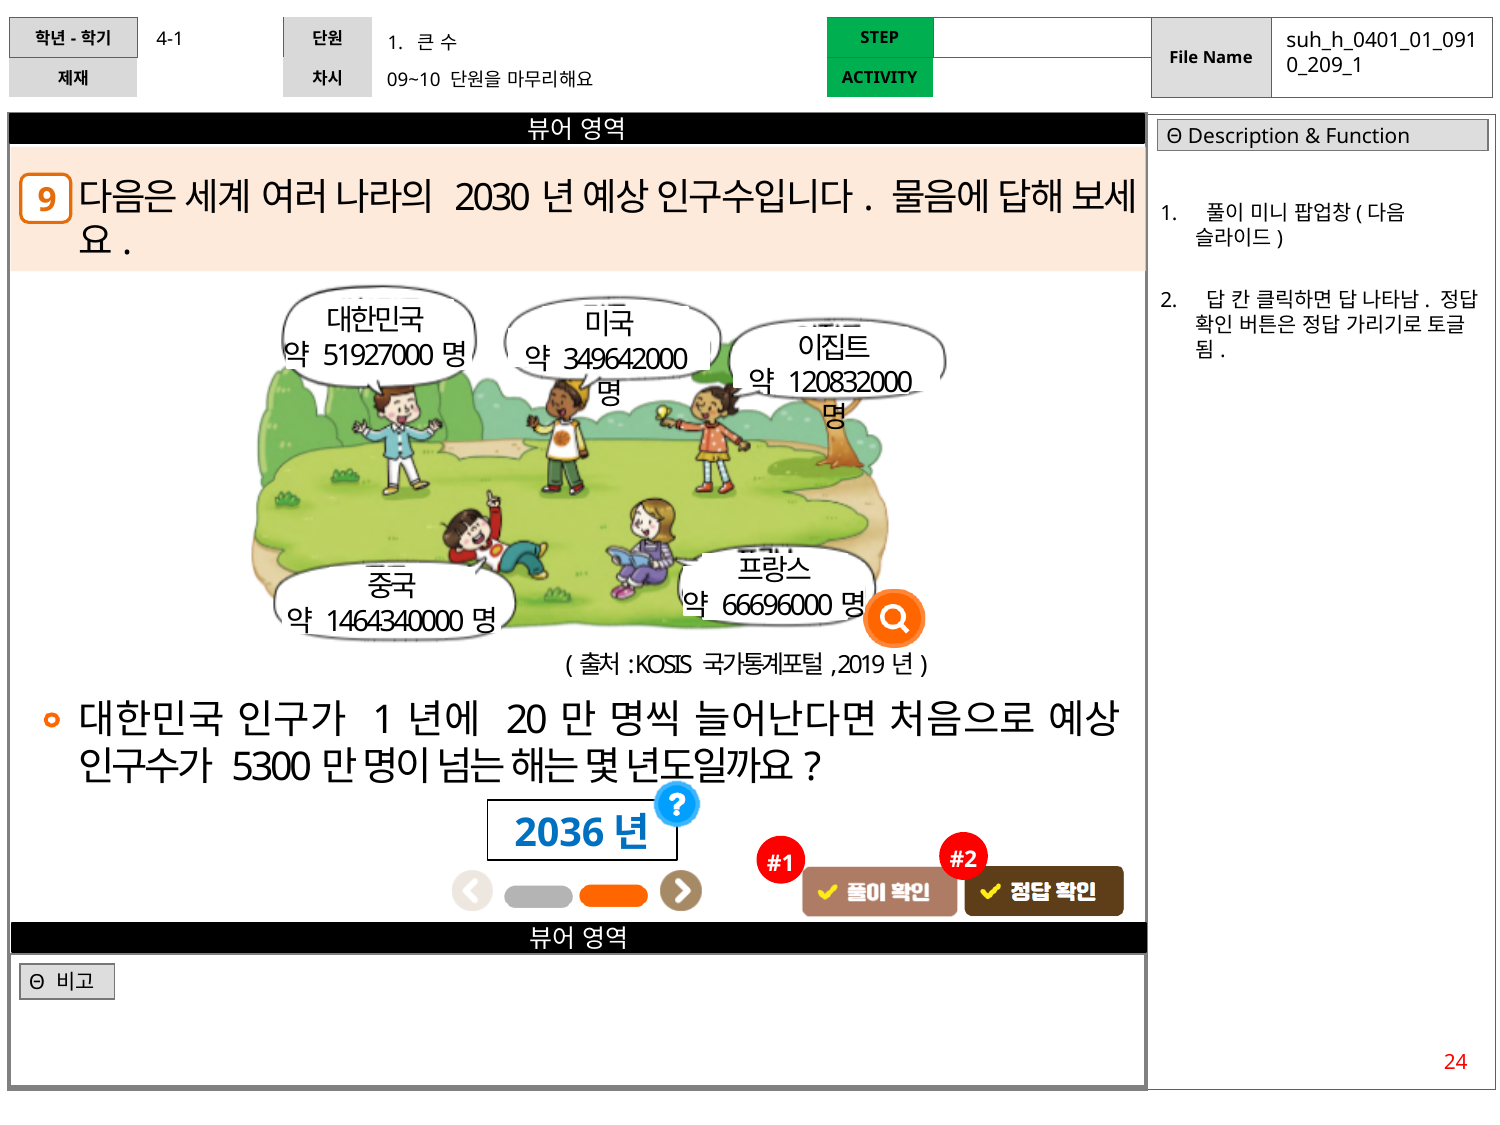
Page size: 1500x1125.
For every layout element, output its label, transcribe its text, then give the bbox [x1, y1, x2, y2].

picture [800, 864, 958, 918]
picture [502, 882, 575, 911]
picture [963, 863, 1126, 918]
text_box 다음은 세계 여러 나라의 2030년 예상 인구수입니다. 물음에 답해 보세요. [63, 165, 1145, 270]
text_box 2036년 [487, 800, 678, 861]
picture [657, 868, 704, 914]
text_box (출처: KOSIS 국가통계포털, 2019년) [550, 641, 987, 686]
picture [647, 774, 707, 834]
text_box 4-1 [141, 18, 284, 55]
picture [40, 709, 61, 730]
text_box [9, 145, 1148, 273]
text_box #1 [754, 833, 808, 886]
text_box 09~10 단원을 마무리해요 [372, 60, 821, 96]
text_box 대한민국 인구가 1년에 20만 명씩 늘어난다면 처음으로 예상 인구수가 5300만 명이 넘는 해는 몇 년도일까요? [63, 686, 1134, 797]
text_box #2 [937, 829, 990, 864]
picture [244, 278, 956, 676]
picture [450, 868, 496, 913]
text_box 1. 큰 수 [372, 23, 828, 48]
text_box suh_h_0401_01_0910_209_1 [1271, 18, 1500, 84]
table_header Θ Description & Function [1158, 120, 1487, 150]
text_box 풀이 미니 팝업창(다음 슬라이드) 답 칸 클릭하면 답 나타남. 정답 확인 버튼은 정답 가리기로 토글 됨. [1145, 160, 1500, 495]
text_box 9 [18, 172, 73, 225]
picture [577, 882, 649, 909]
